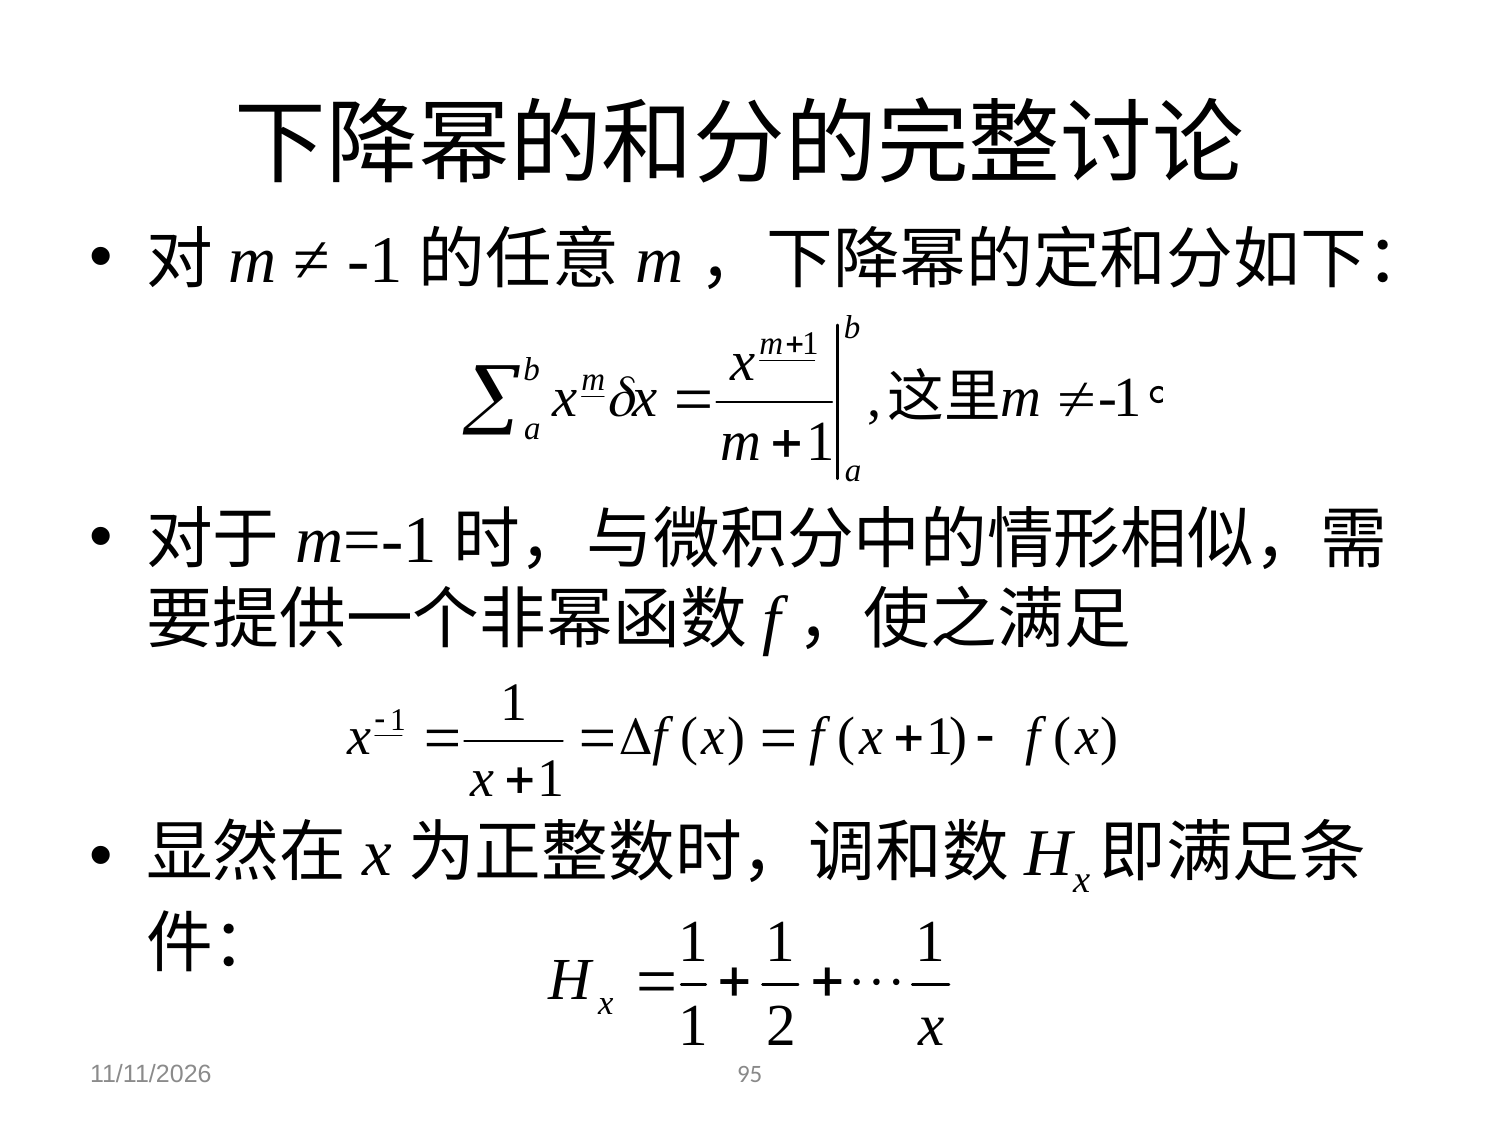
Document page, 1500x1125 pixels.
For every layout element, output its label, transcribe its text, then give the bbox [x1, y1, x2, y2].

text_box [336, 668, 1129, 809]
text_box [537, 904, 963, 1059]
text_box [454, 302, 1163, 492]
list 对m ≠ -1的任意m，下降幂的定和分如下： 对于m=-1时，与微积分中的情形相似，需要提供一个非幂函数f，使之满足 显然在x为正整数时，调和数Hx即满足条件： [74, 509, 1426, 543]
title 下降幂的和分的完整讨论 [74, 44, 1426, 207]
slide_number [75, 1048, 425, 1103]
list 对m ≠ -1的任意m，下降幂的定和分如下： 对于m=-1时，与微积分中的情形相似，需要提供一个非幂函数f，使之满足 显然在x为正整数时，调和数Hx即满足条件： [74, 547, 1426, 1048]
list 对m ≠ -1的任意m，下降幂的定和分如下： 对于m=-1时，与微积分中的情形相似，需要提供一个非幂函数f，使之满足 显然在x为正整数时，调和数Hx即满足条件： [74, 207, 1426, 508]
slide_number 95 [512, 1048, 988, 1103]
